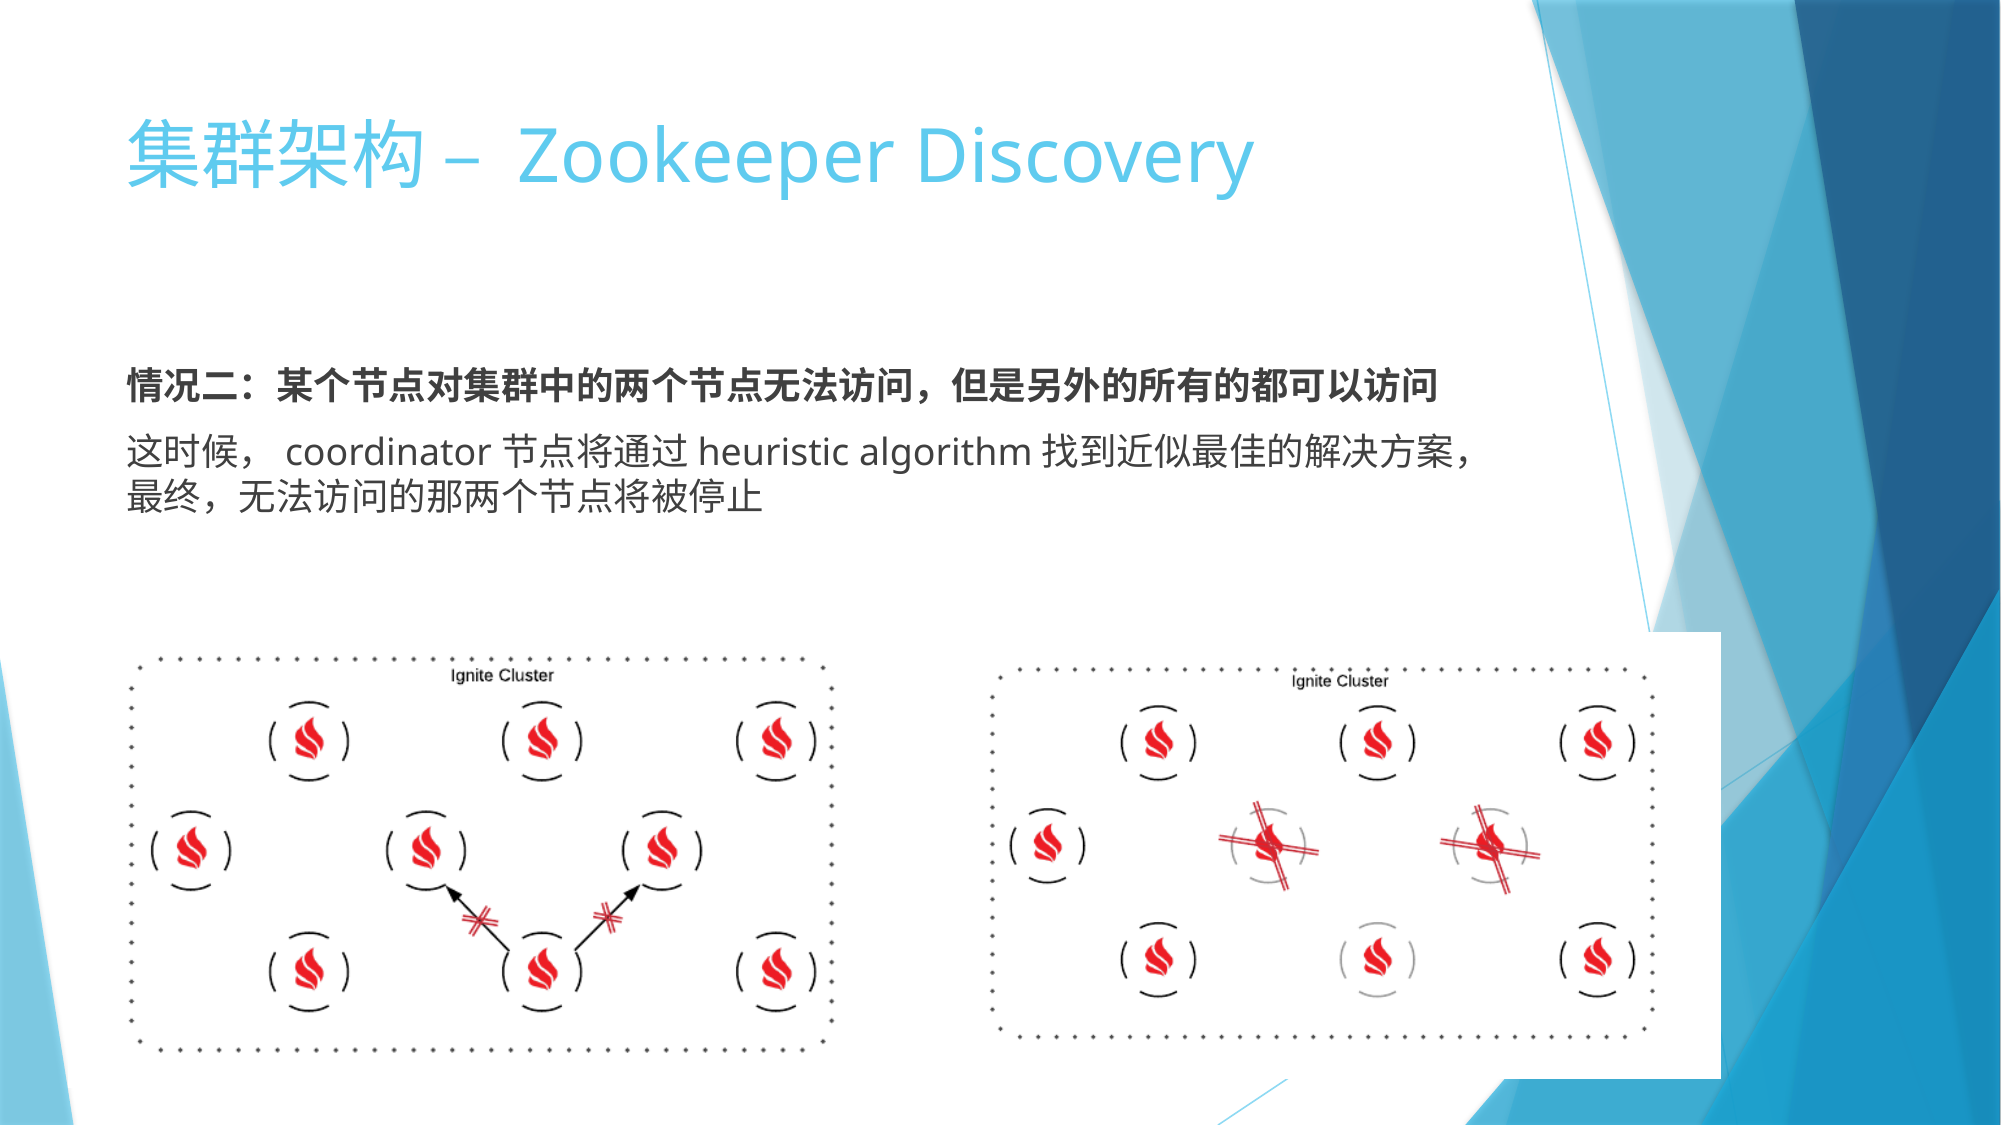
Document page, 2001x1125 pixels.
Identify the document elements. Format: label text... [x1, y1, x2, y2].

picture [67, 632, 1722, 1088]
list 情况二：某个节点对集群中的两个节点无法访问，但是另外的所有的都可以访问 这时候，coordinator节点将通过heuristic algorithm找到近似最佳的解决方案，最终，无法访问的那两个节点将被停止 [111, 354, 1522, 631]
title 集群架构 – Zookeeper Discovery [111, 99, 1522, 317]
